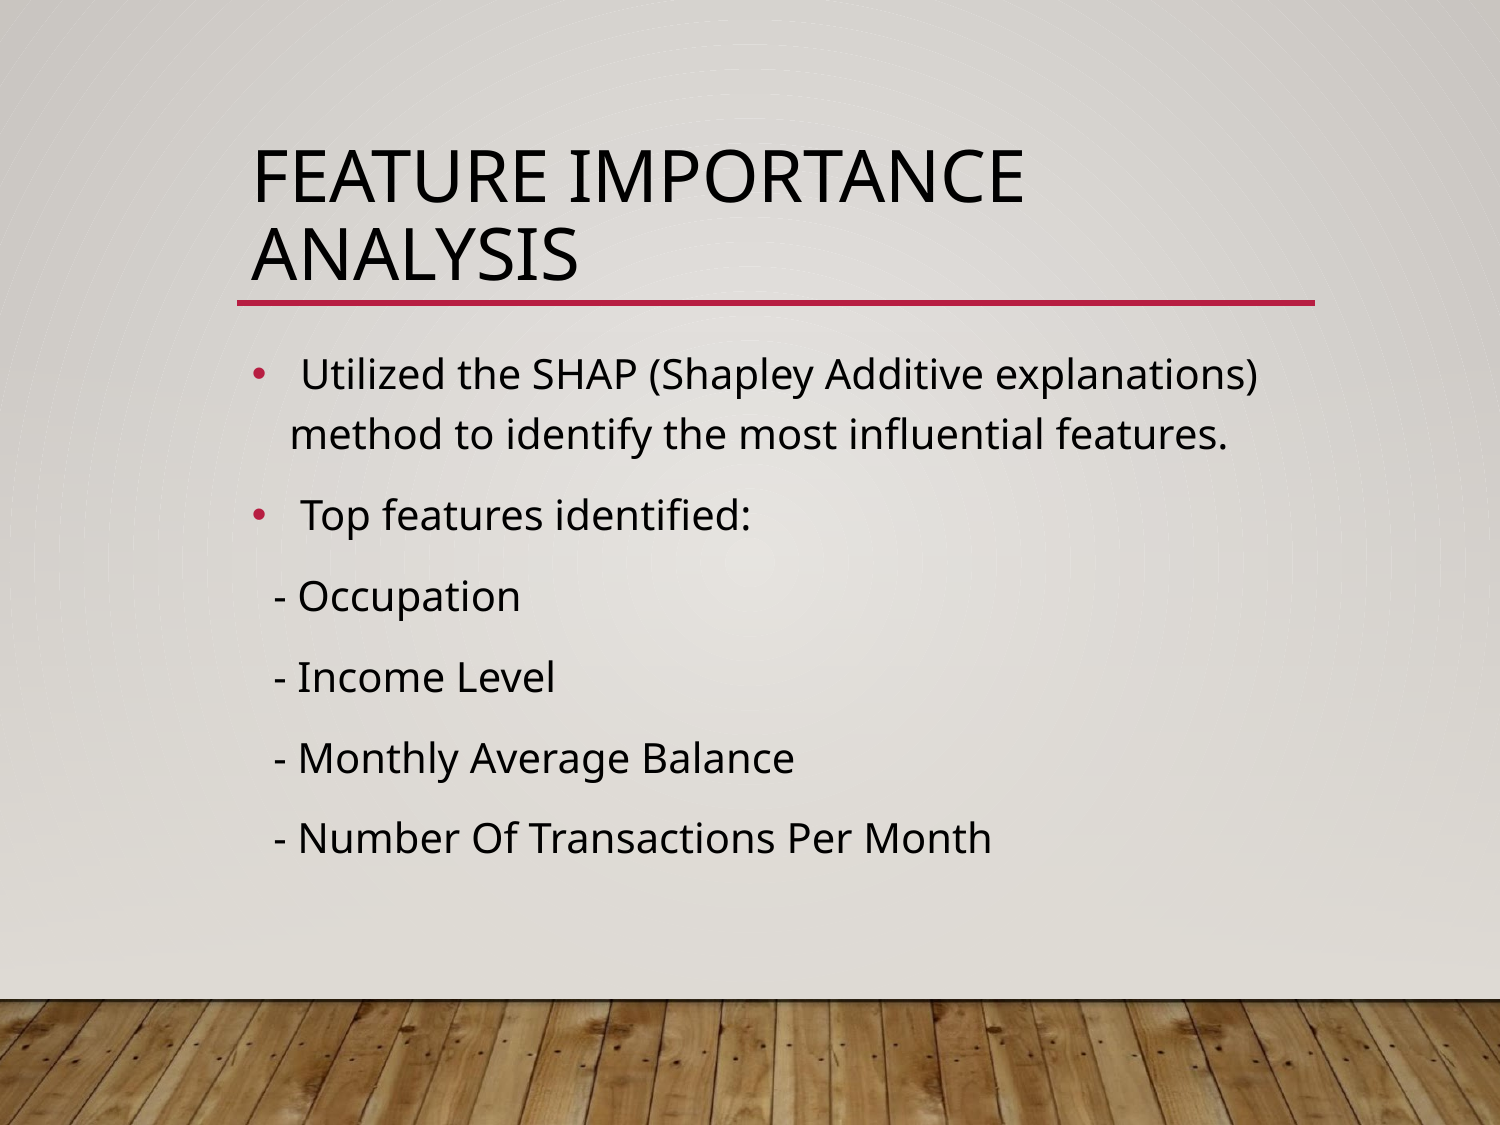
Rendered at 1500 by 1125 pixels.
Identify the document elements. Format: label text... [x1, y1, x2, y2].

list Utilized the SHAP (Shapley Additive explanations) method to identify the most influential features. Top features identified: - Occupation - Income Level - Monthly Average Balance - Number Of Transactions Per Month [236, 330, 1315, 897]
title FEATURE IMPORTANCE ANALYSIS [236, 131, 1315, 305]
picture [0, 999, 1500, 1125]
